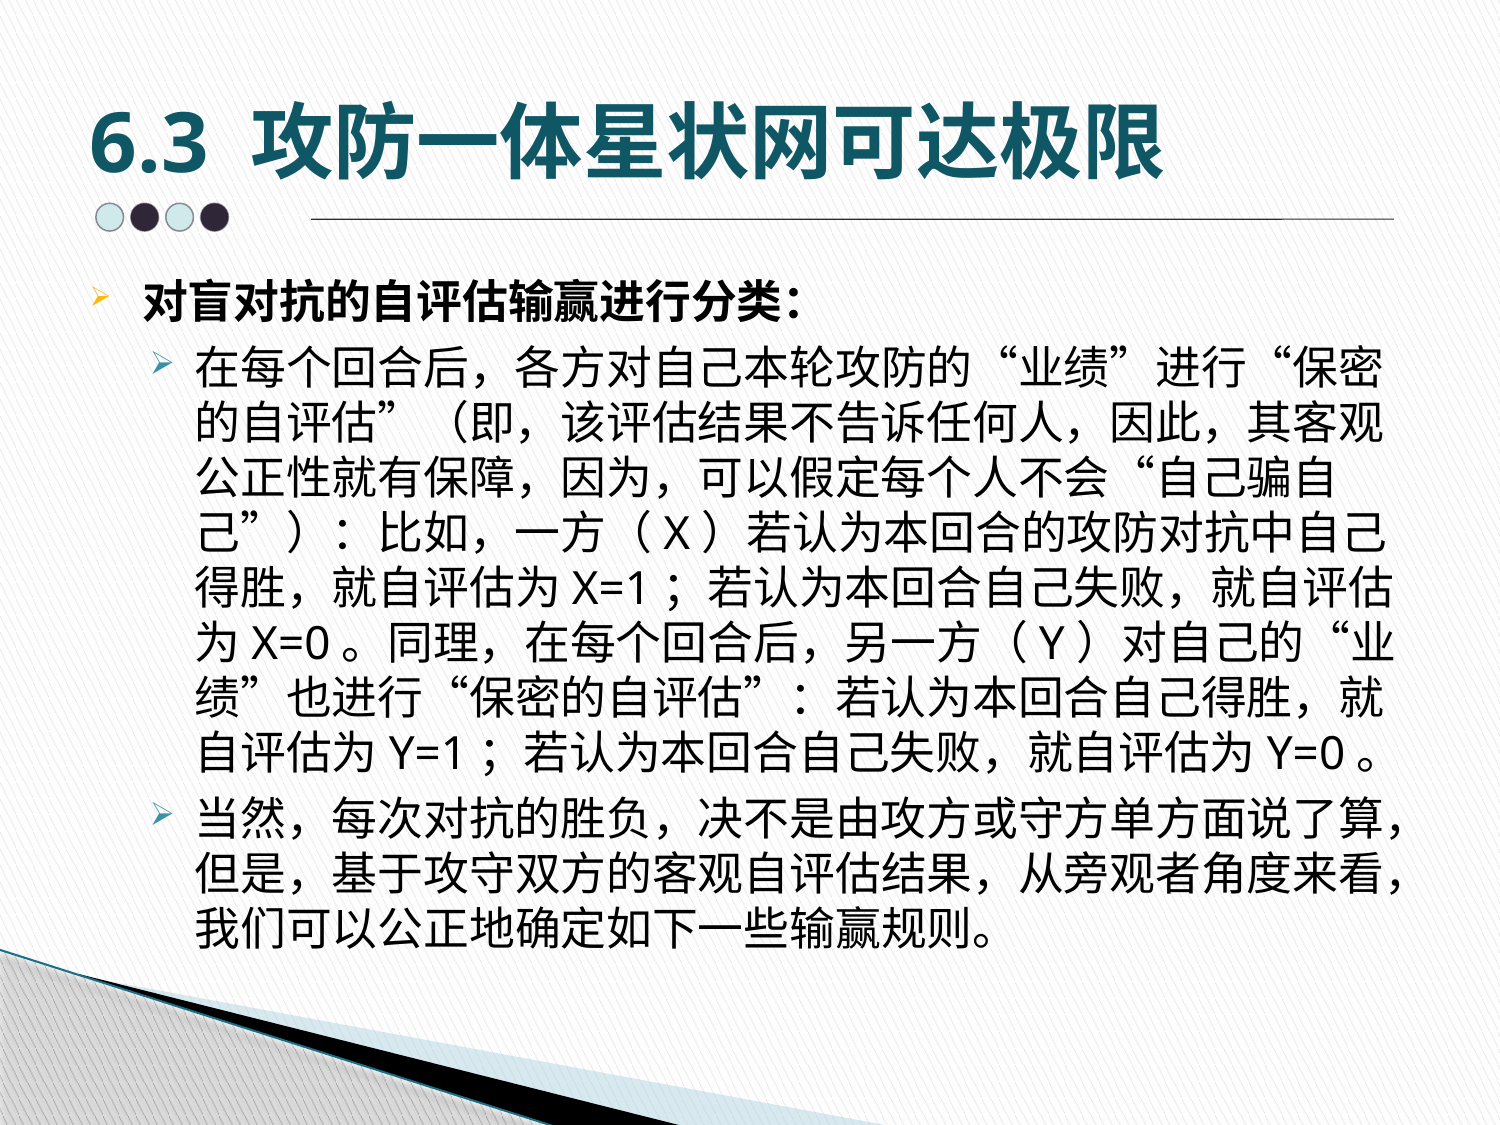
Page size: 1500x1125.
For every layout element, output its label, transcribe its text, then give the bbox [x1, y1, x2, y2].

title 6.3 攻防一体星状网可达极限 [75, 45, 1425, 233]
list 对盲对抗的自评估输赢进行分类： 在每个回合后，各方对自己本轮攻防的“业绩”进行“保密的自评估”（即，该评估结果不告诉任何人，因此，其客观公正性就有保障，因为，可以假定每个人不会“自己骗自己”）：比如，一方（X）若认为本回合的攻防对抗中自己得胜，就自评估为X=1；若认为本回合自己失败，就自评估为X=0。同理，在每个回合后，另一方（Y）对自己的“业绩”也进行“保密的自评估”：若认为本回合自己得胜，就自评估为Y=1；若认为本回合自己失败，就自评估为Y=0。 当然，每次对抗的胜负，决不是由攻方或守方单方面说了算，但是，基于攻守双方的客观自评估结果，从旁观者角度来看，我们可以公正地确定如下一些输赢规则。 [75, 265, 1425, 1008]
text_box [95, 203, 229, 232]
